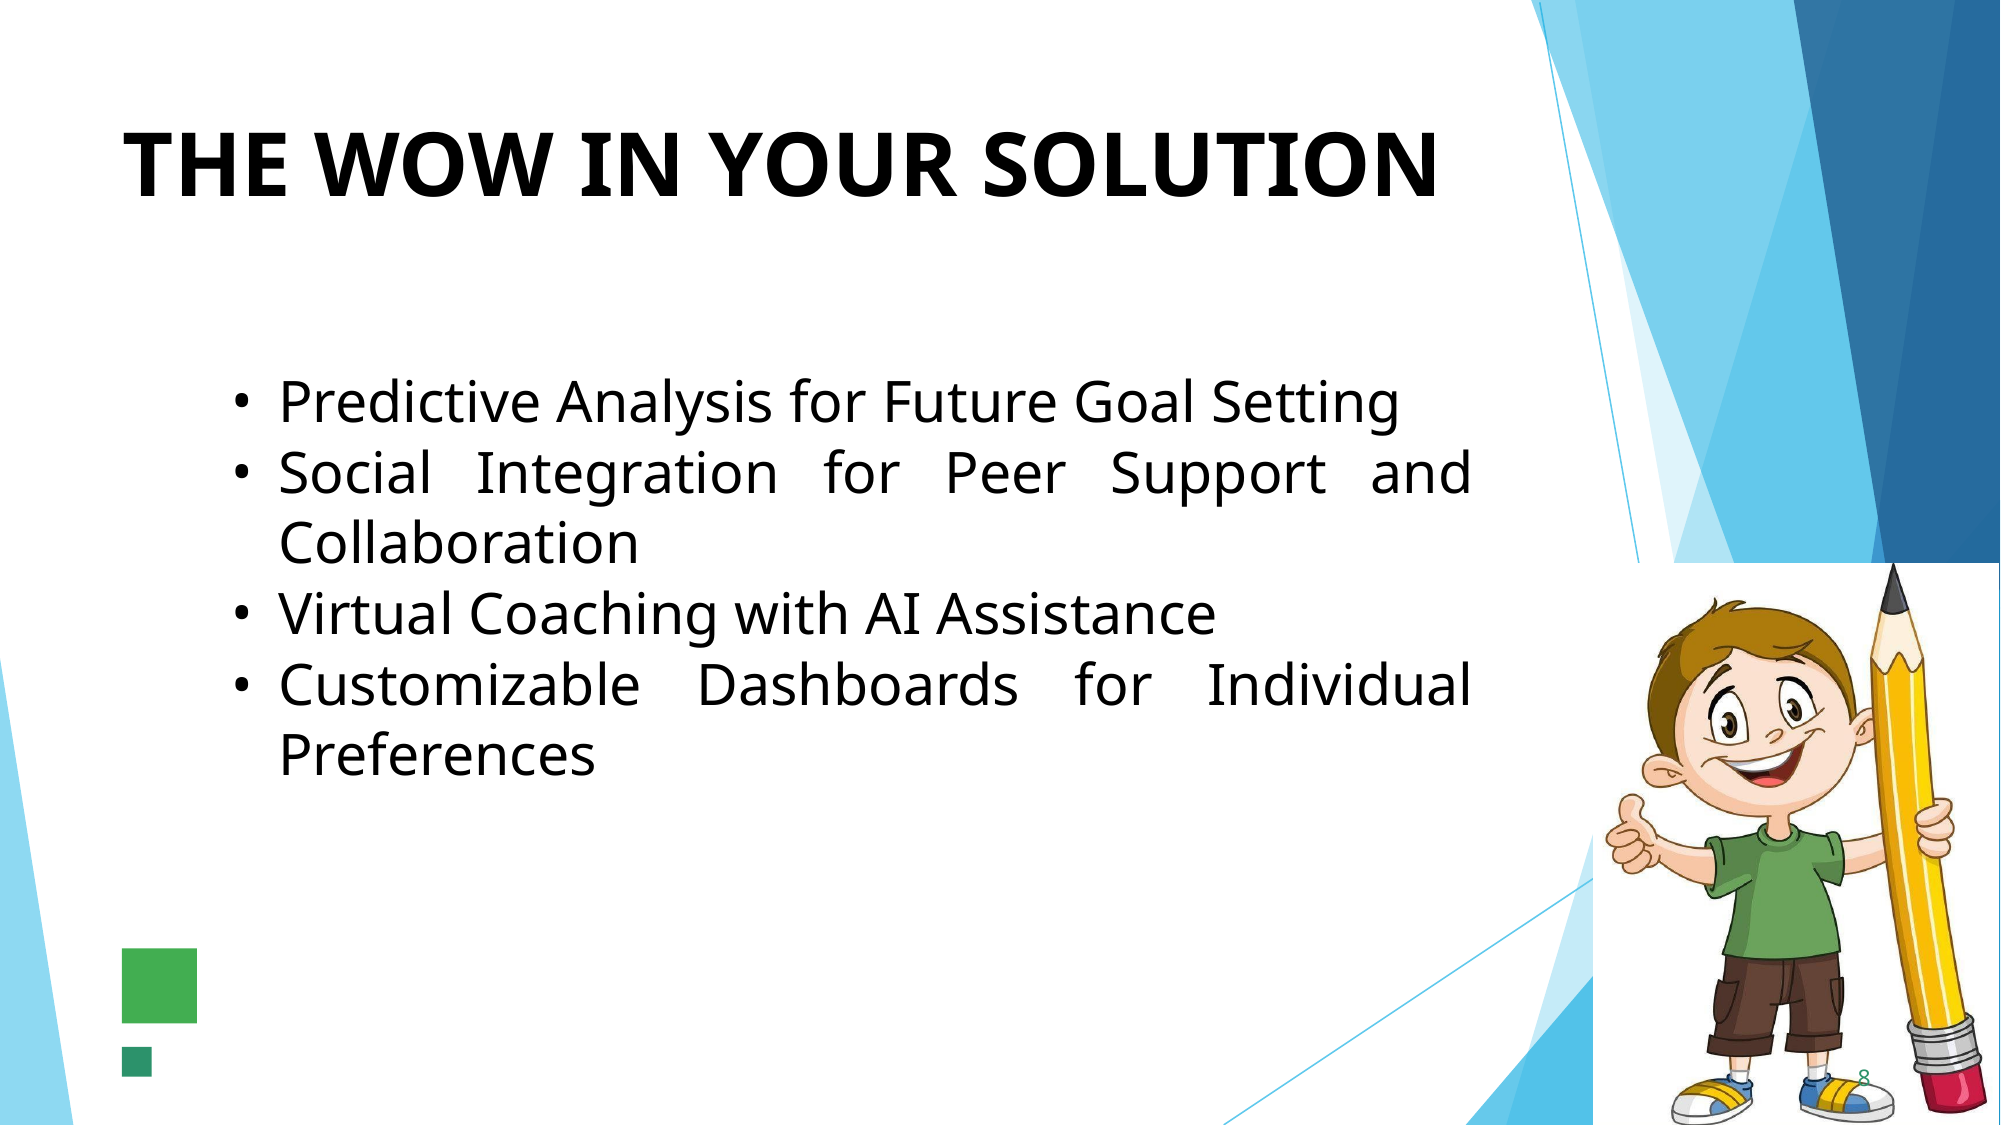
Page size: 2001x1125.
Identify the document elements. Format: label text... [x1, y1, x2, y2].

text_box [121, 1046, 152, 1077]
text_box Predictive Analysis for Future Goal Setting Social Integration for Peer Support and Collaboration Virtual Coaching with AI Assistance Customizable Dashboards for Individual Preferences [229, 362, 1551, 788]
text_box [121, 948, 197, 1024]
picture [1593, 563, 1999, 1125]
title THE WOW IN YOUR SOLUTION [91, 44, 1691, 296]
